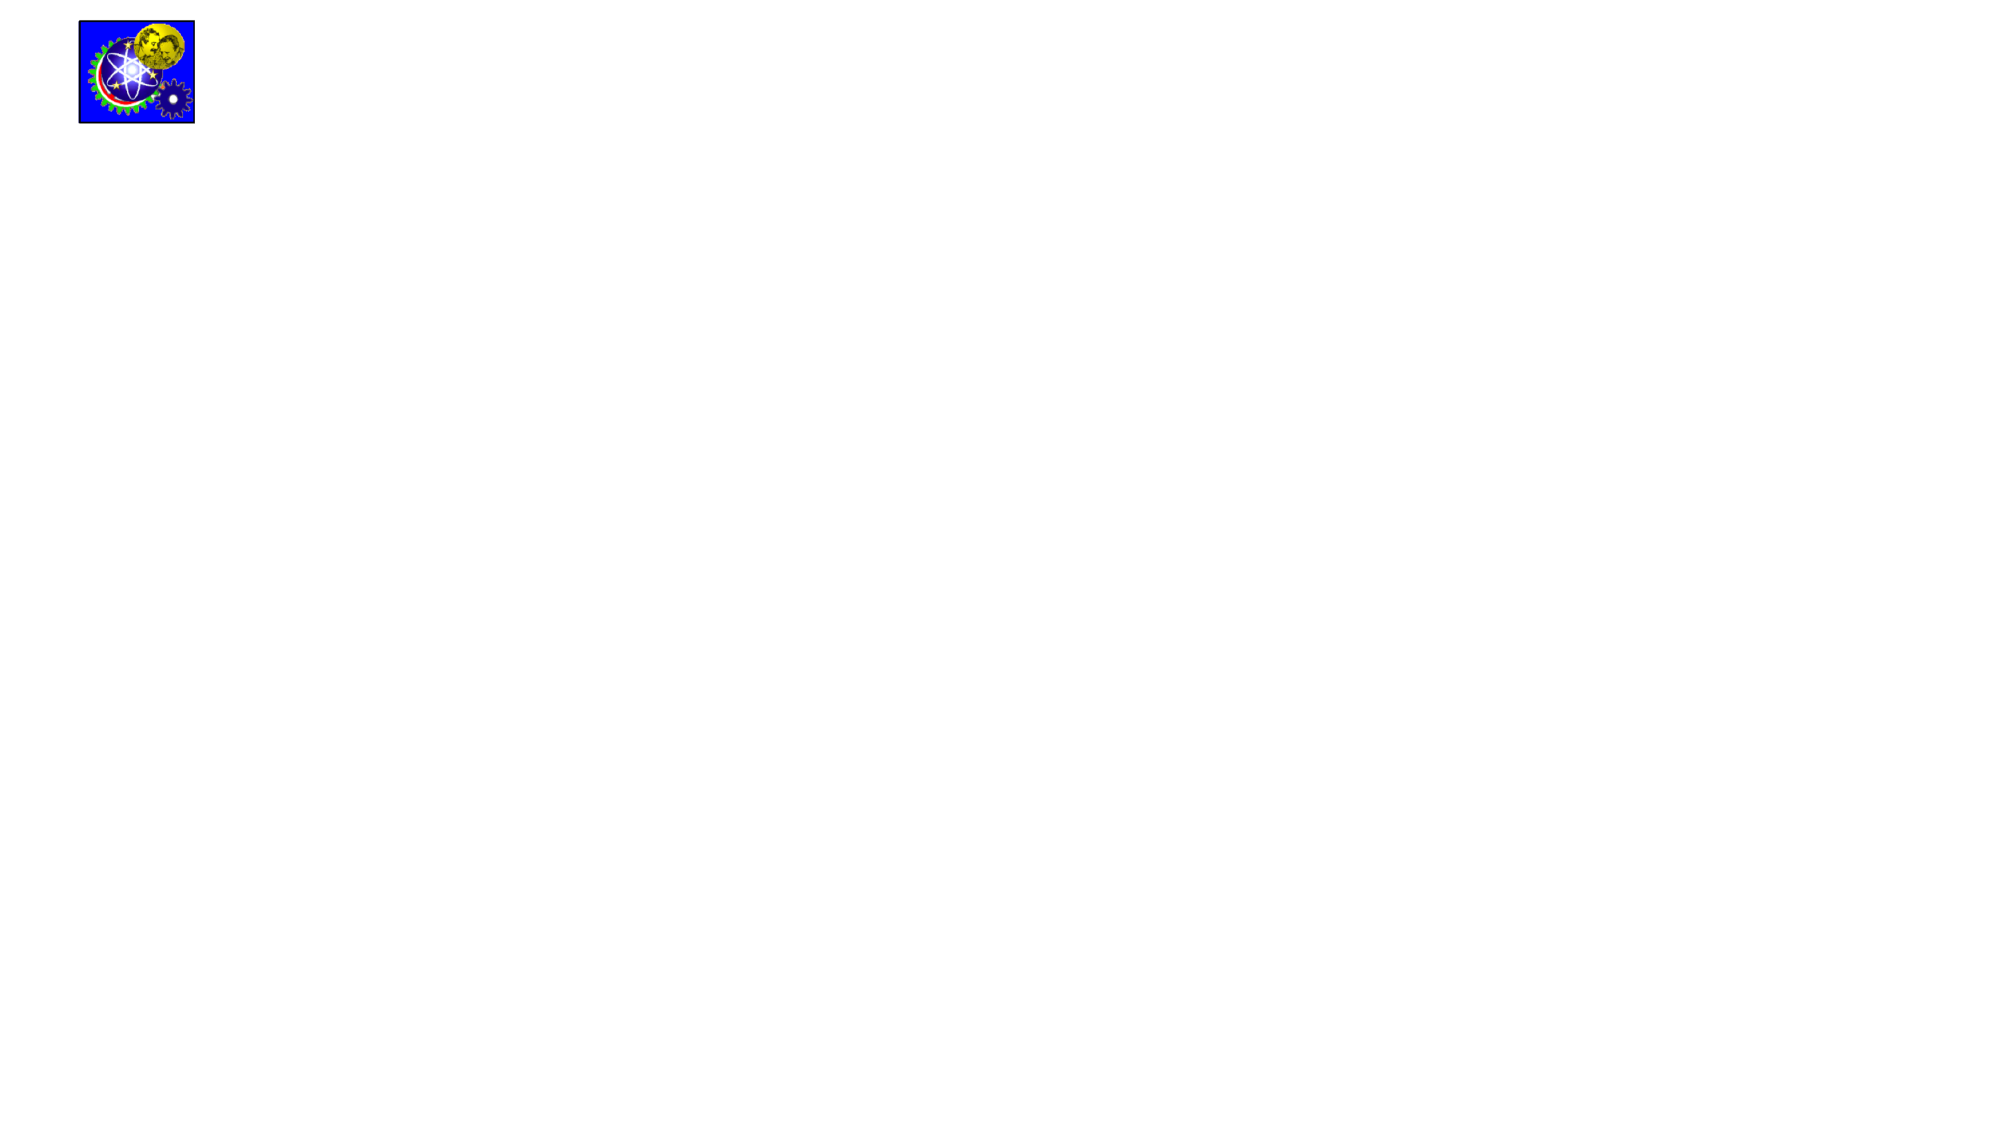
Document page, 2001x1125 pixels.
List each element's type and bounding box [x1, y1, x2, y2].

picture [77, 19, 195, 124]
